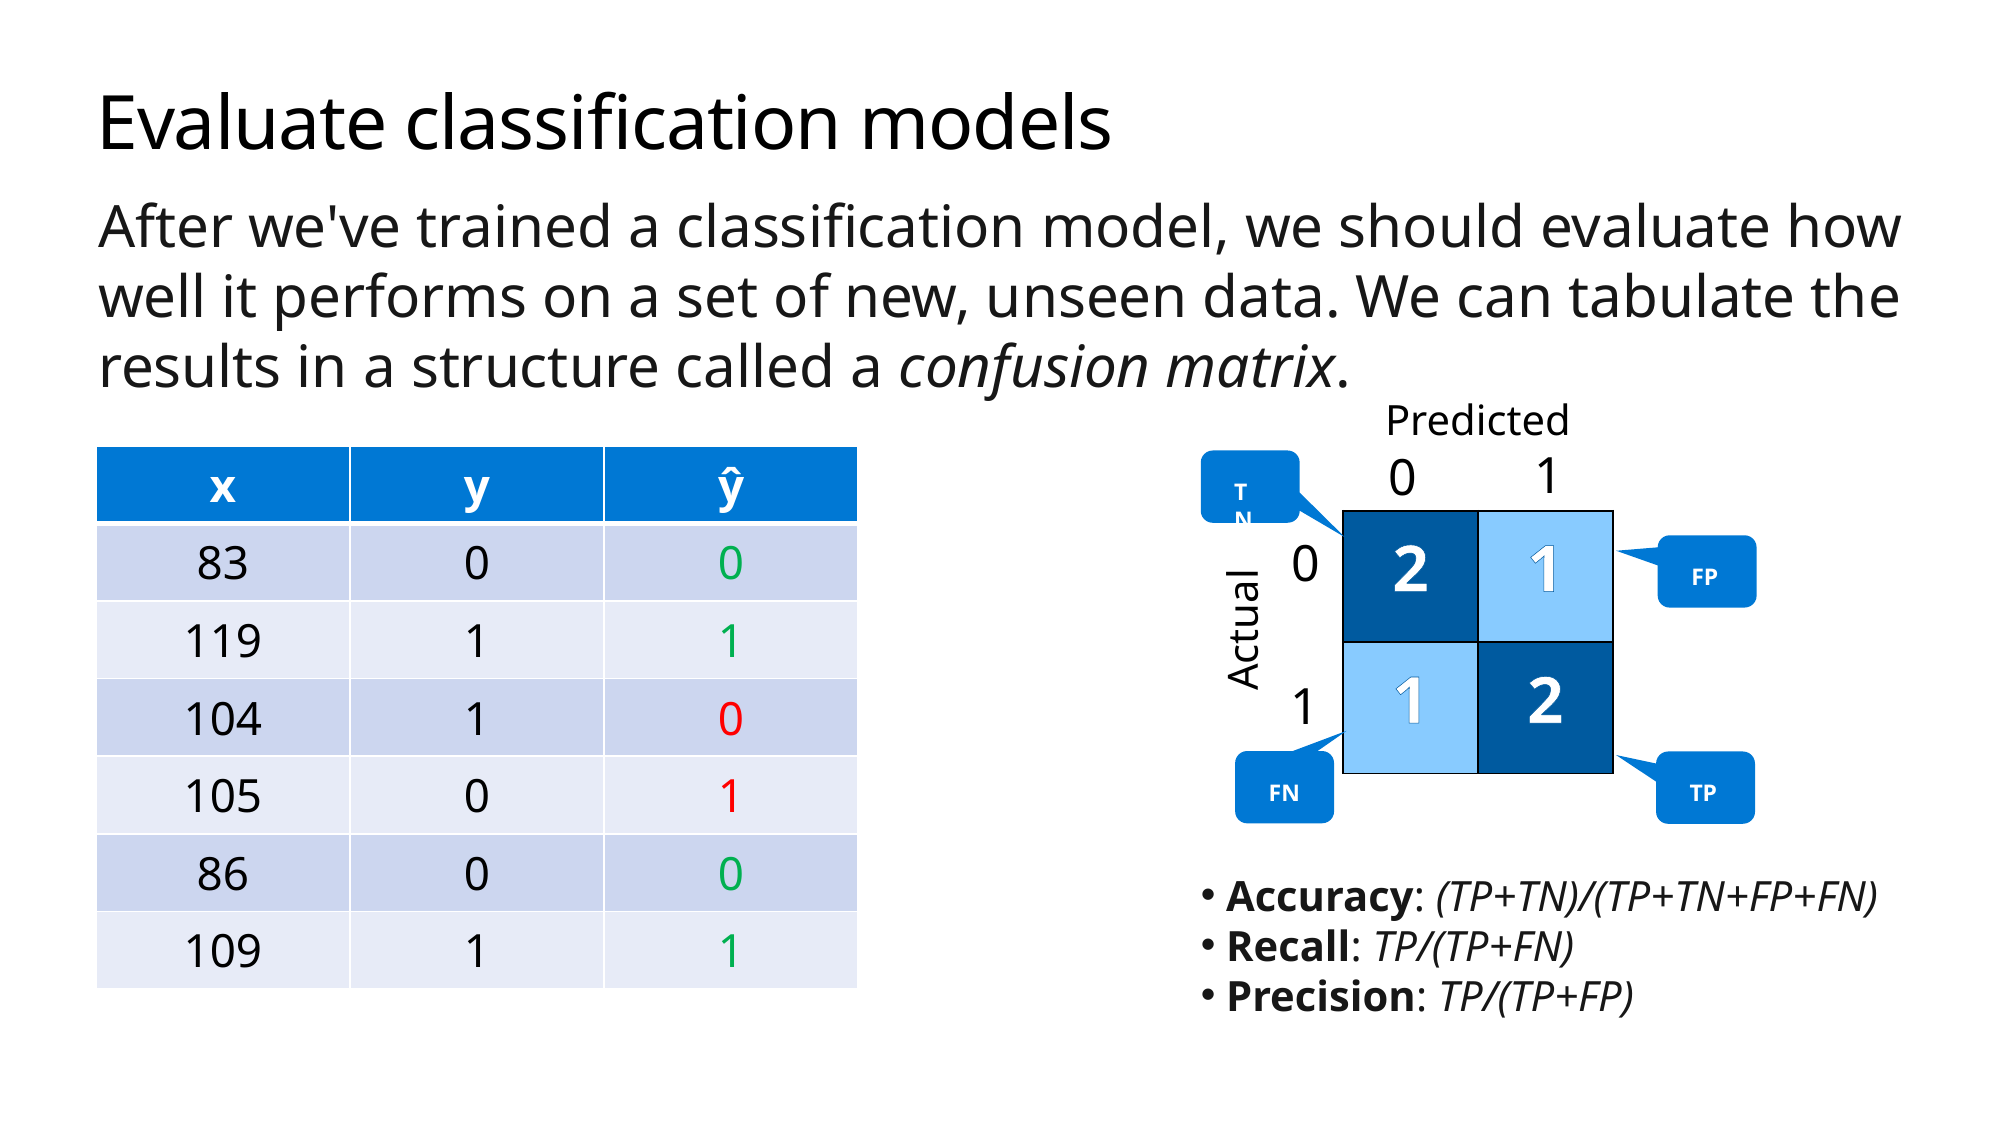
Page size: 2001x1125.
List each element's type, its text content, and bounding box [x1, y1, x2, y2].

table_cell 2 [1479, 643, 1612, 773]
table_header ŷ [605, 447, 857, 521]
table_cell 0 [351, 757, 603, 833]
table_header 2 [1344, 512, 1477, 641]
table_cell 0 [605, 679, 857, 755]
table_cell 0 [605, 835, 857, 911]
table_cell 83 [97, 526, 349, 600]
table_cell 105 [97, 757, 349, 833]
table_header x [97, 447, 349, 521]
text_box Accuracy: (TP+TN)/(TP+TN+FP+FN) Recall: TP/(TP+FN) Precision: TP/(TP+FP) [1200, 869, 1906, 1020]
table_cell 109 [97, 912, 349, 988]
table_cell 0 [605, 526, 857, 600]
text_box FP [1615, 534, 1758, 609]
table_cell 0 [351, 835, 603, 911]
text_box TN [1200, 449, 1346, 538]
table_cell 1 [605, 912, 857, 988]
table_cell 1 [605, 757, 857, 833]
table_header y [351, 447, 603, 521]
title Evaluate classification models [96, 75, 1904, 165]
table_cell 86 [97, 835, 349, 911]
table_cell 119 [97, 602, 349, 678]
text_box 0 [1267, 531, 1371, 592]
text_box FN [1234, 730, 1348, 825]
list After we've trained a classification model, we should evaluate how well it performs on a set of new, unseen data. We can tabulate the results in a structure called a confusion matrix. [98, 189, 1906, 402]
text_box Predicted [1326, 393, 1630, 444]
table_cell 0 [351, 526, 603, 600]
table_cell 1 [1344, 643, 1477, 773]
text_box Actual [1216, 524, 1267, 777]
table_cell 1 [351, 912, 603, 988]
text_box 0 [1338, 445, 1467, 506]
table_header 1 [1479, 512, 1612, 641]
table_cell 1 [351, 602, 603, 678]
table_cell 1 [351, 679, 603, 755]
table_cell 1 [605, 602, 857, 678]
text_box 1 [1484, 444, 1613, 504]
text_box TP [1615, 750, 1756, 825]
table_cell 104 [97, 679, 349, 755]
text_box 1 [1267, 674, 1370, 735]
